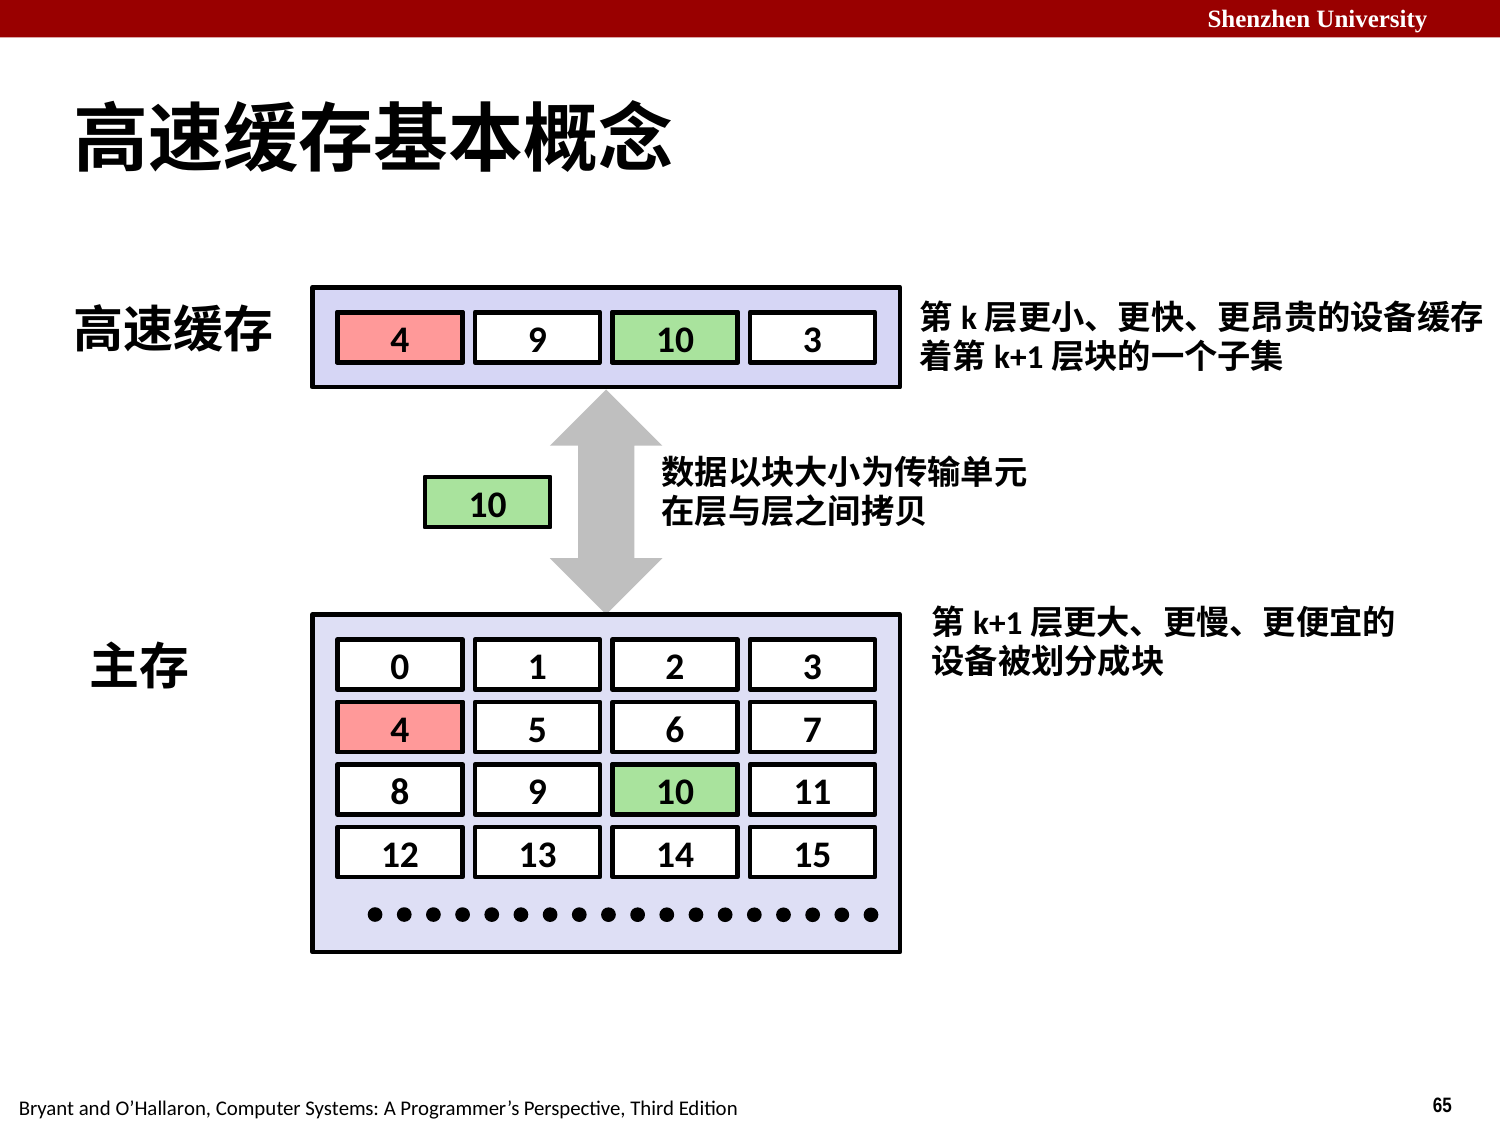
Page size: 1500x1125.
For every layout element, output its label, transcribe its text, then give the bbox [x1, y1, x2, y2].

text_box 0 [337, 639, 463, 690]
title 高速缓存基本概念 [58, 72, 1304, 198]
text_box 15 [750, 827, 875, 878]
text_box 9 [474, 764, 600, 815]
text_box 4 [337, 702, 463, 753]
text_box 3 [750, 639, 875, 690]
text_box 10 [612, 312, 738, 363]
text_box 数据以块大小为传输单元 在层与层之间拷贝 [646, 445, 1113, 539]
text_box 14 [612, 827, 738, 878]
text_box 3 [750, 312, 875, 363]
text_box [312, 614, 900, 953]
text_box [549, 389, 663, 614]
text_box [312, 287, 900, 388]
text_box 9 [474, 312, 600, 363]
text_box 第k+1层更大、更慢、更便宜的 设备被划分成块 [917, 595, 1411, 689]
text_box 10 [612, 764, 738, 815]
text_box 8 [337, 764, 463, 815]
text_box 5 [474, 702, 600, 753]
text_box 主存 [75, 626, 205, 702]
text_box 第k层更小、更快、更昂贵的设备缓存 着第k+1层块的一个子集 [905, 290, 1499, 384]
text_box 4 [337, 312, 463, 363]
text_box 12 [337, 827, 463, 878]
text_box 11 [750, 764, 875, 815]
text_box 13 [474, 827, 600, 878]
text_box 高速缓存 [58, 289, 289, 365]
text_box 10 [425, 477, 550, 528]
text_box 7 [750, 702, 875, 753]
text_box 6 [612, 702, 738, 753]
text_box 2 [612, 639, 738, 690]
text_box 1 [474, 639, 600, 690]
